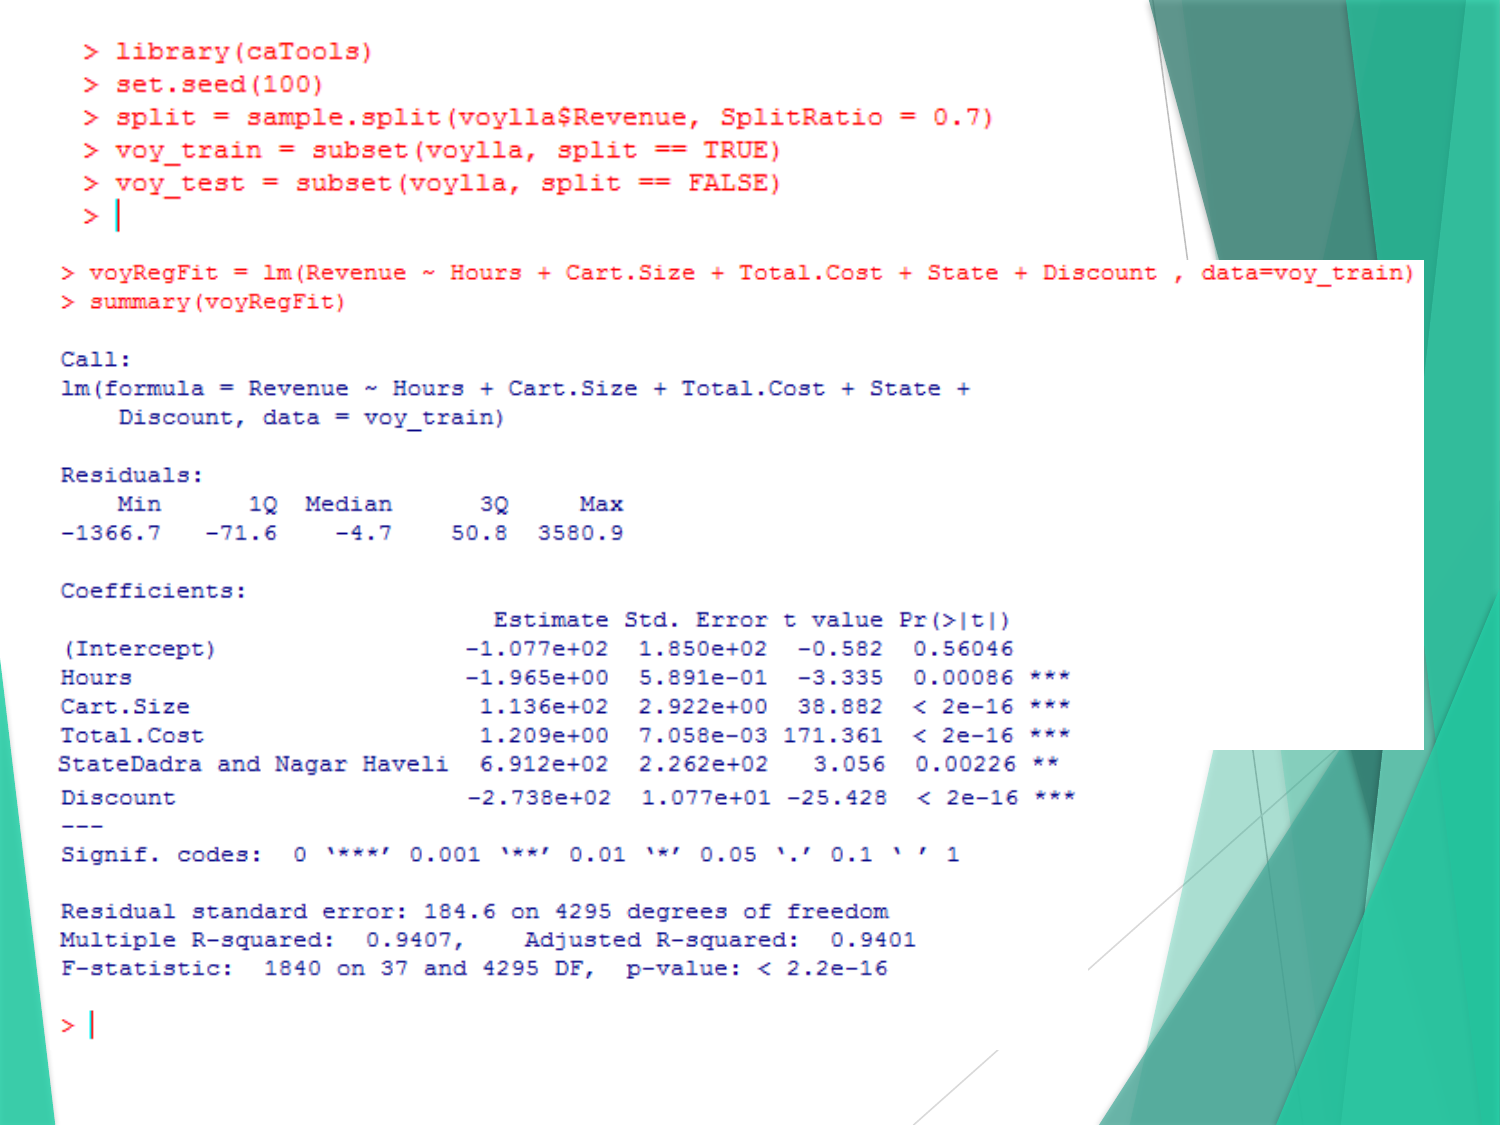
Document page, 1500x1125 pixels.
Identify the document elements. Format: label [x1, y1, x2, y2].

picture [49, 36, 1424, 1051]
